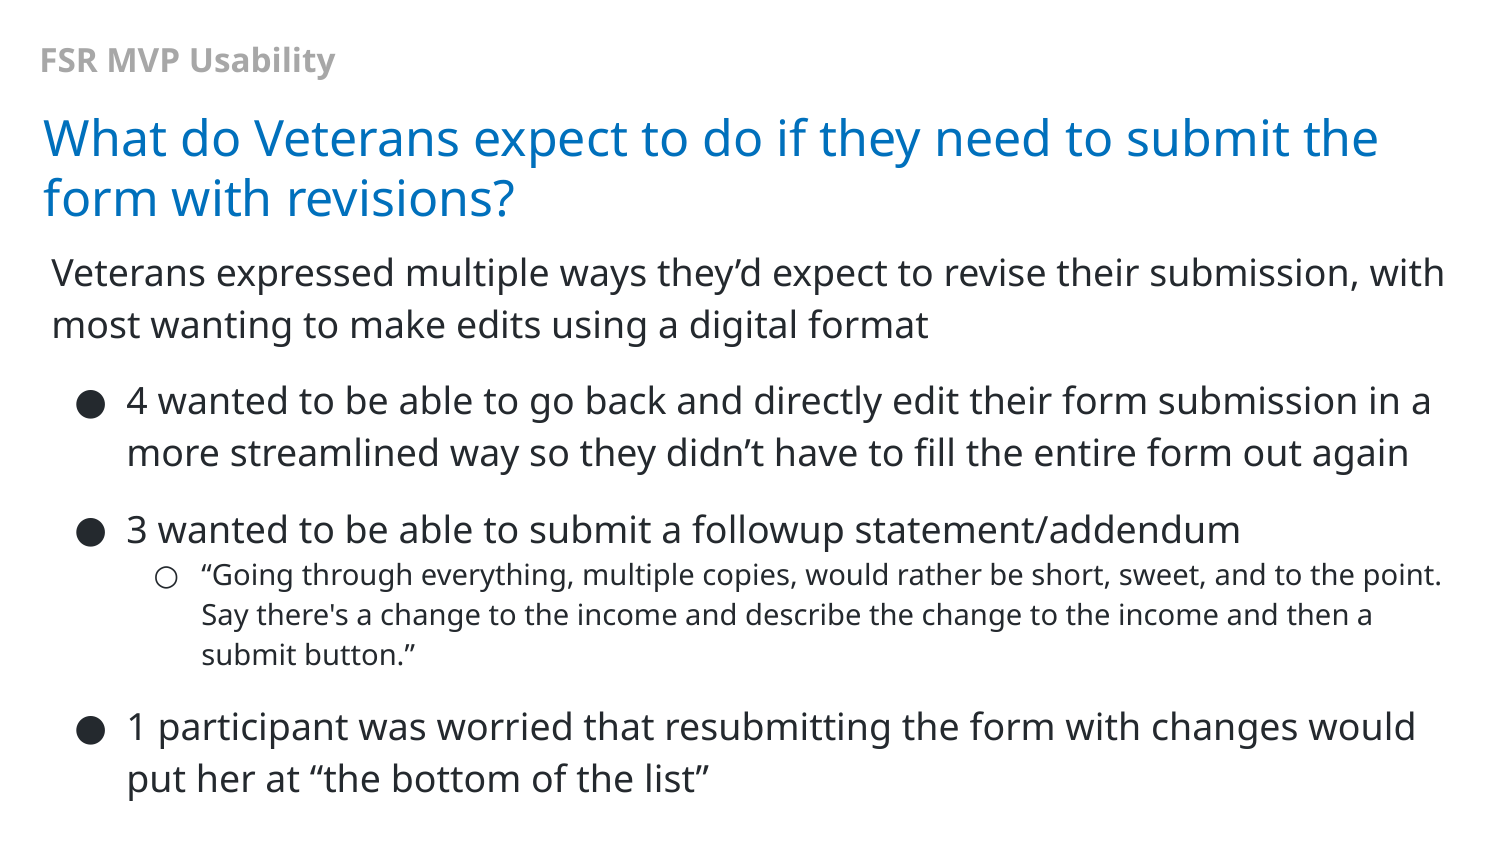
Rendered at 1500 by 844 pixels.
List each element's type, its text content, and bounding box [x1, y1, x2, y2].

text_box FSR MVP Usability [31, 25, 870, 85]
text_box What do Veterans expect to do if they need to submit the form with revisions? [36, 98, 1449, 189]
text_box Veterans expressed multiple ways they’d expect to revise their submission, with most wanting to make edits using a digital format 4 wanted to be able to go back and directly edit their form submission in a more streamlined way so they didn’t have to fill the entire form out again 3 wanted to be able to submit a followup statement/addendum “Going through everything, multiple copies, would rather be short, sweet, and to the point. Say there's a change to the income and describe the change to the income and then a submit button.” 1 participant was worried that resubmitting the form with changes would put her at “the bottom of the list” [36, 227, 1465, 756]
